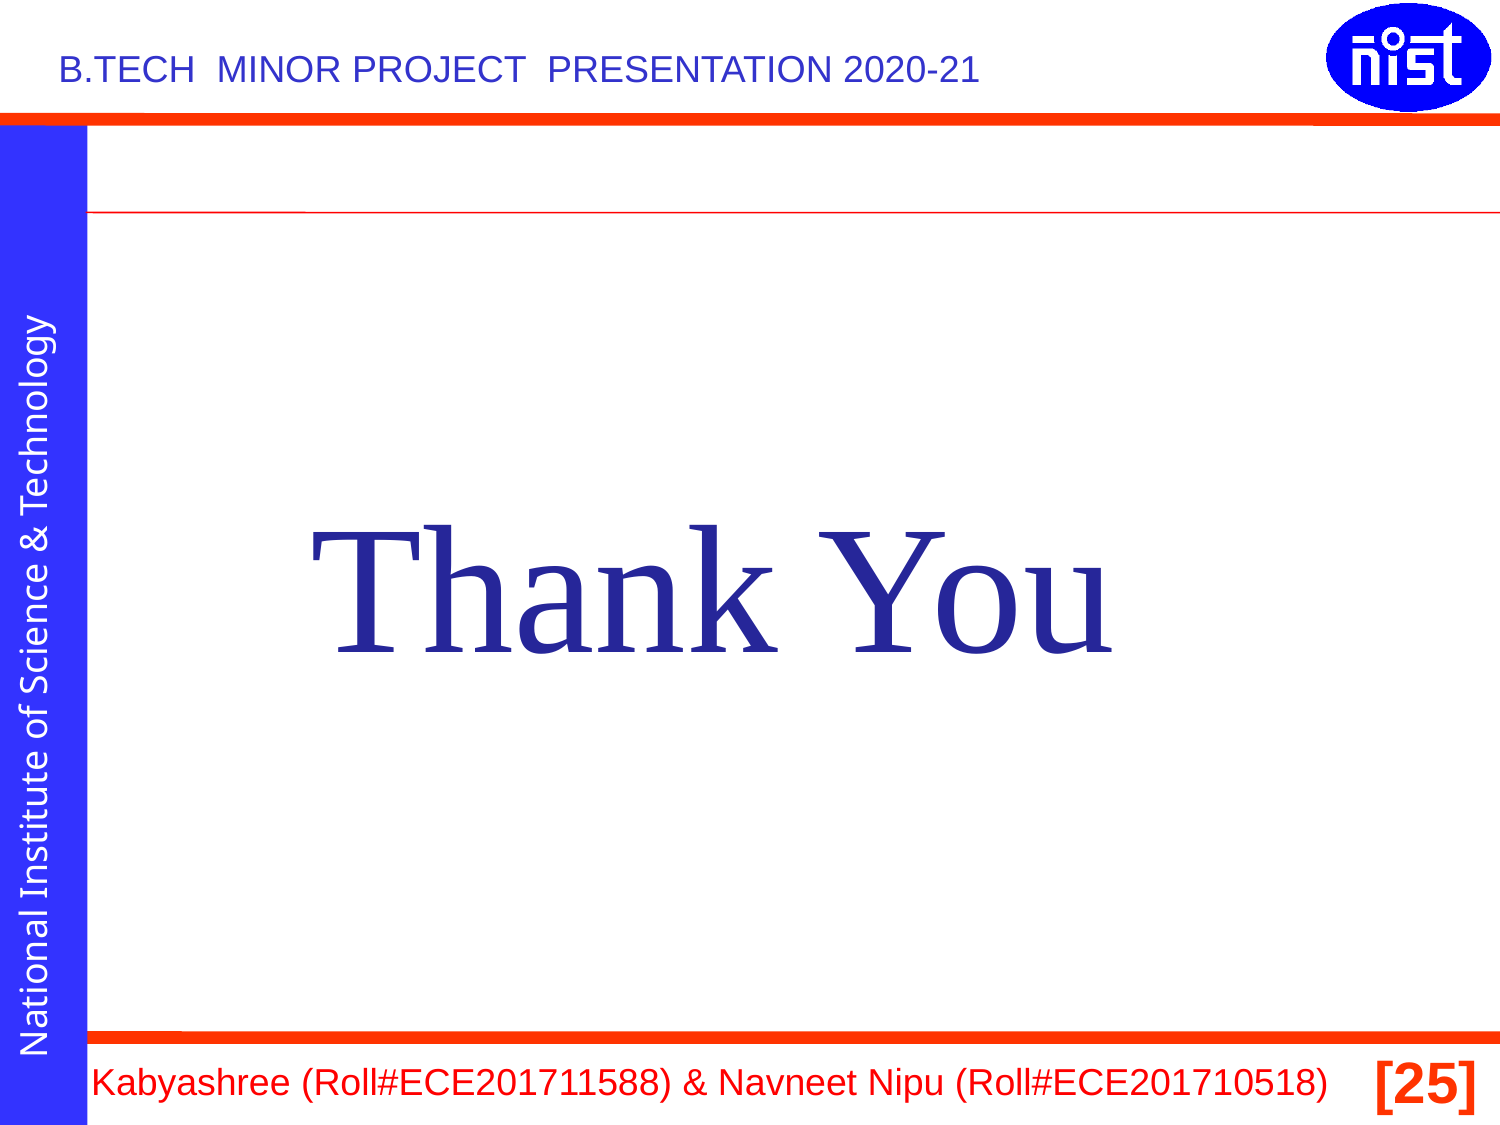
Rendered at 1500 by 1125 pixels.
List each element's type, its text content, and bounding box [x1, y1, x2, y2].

picture [1323, 0, 1499, 117]
list Thank You [112, 224, 1500, 1000]
